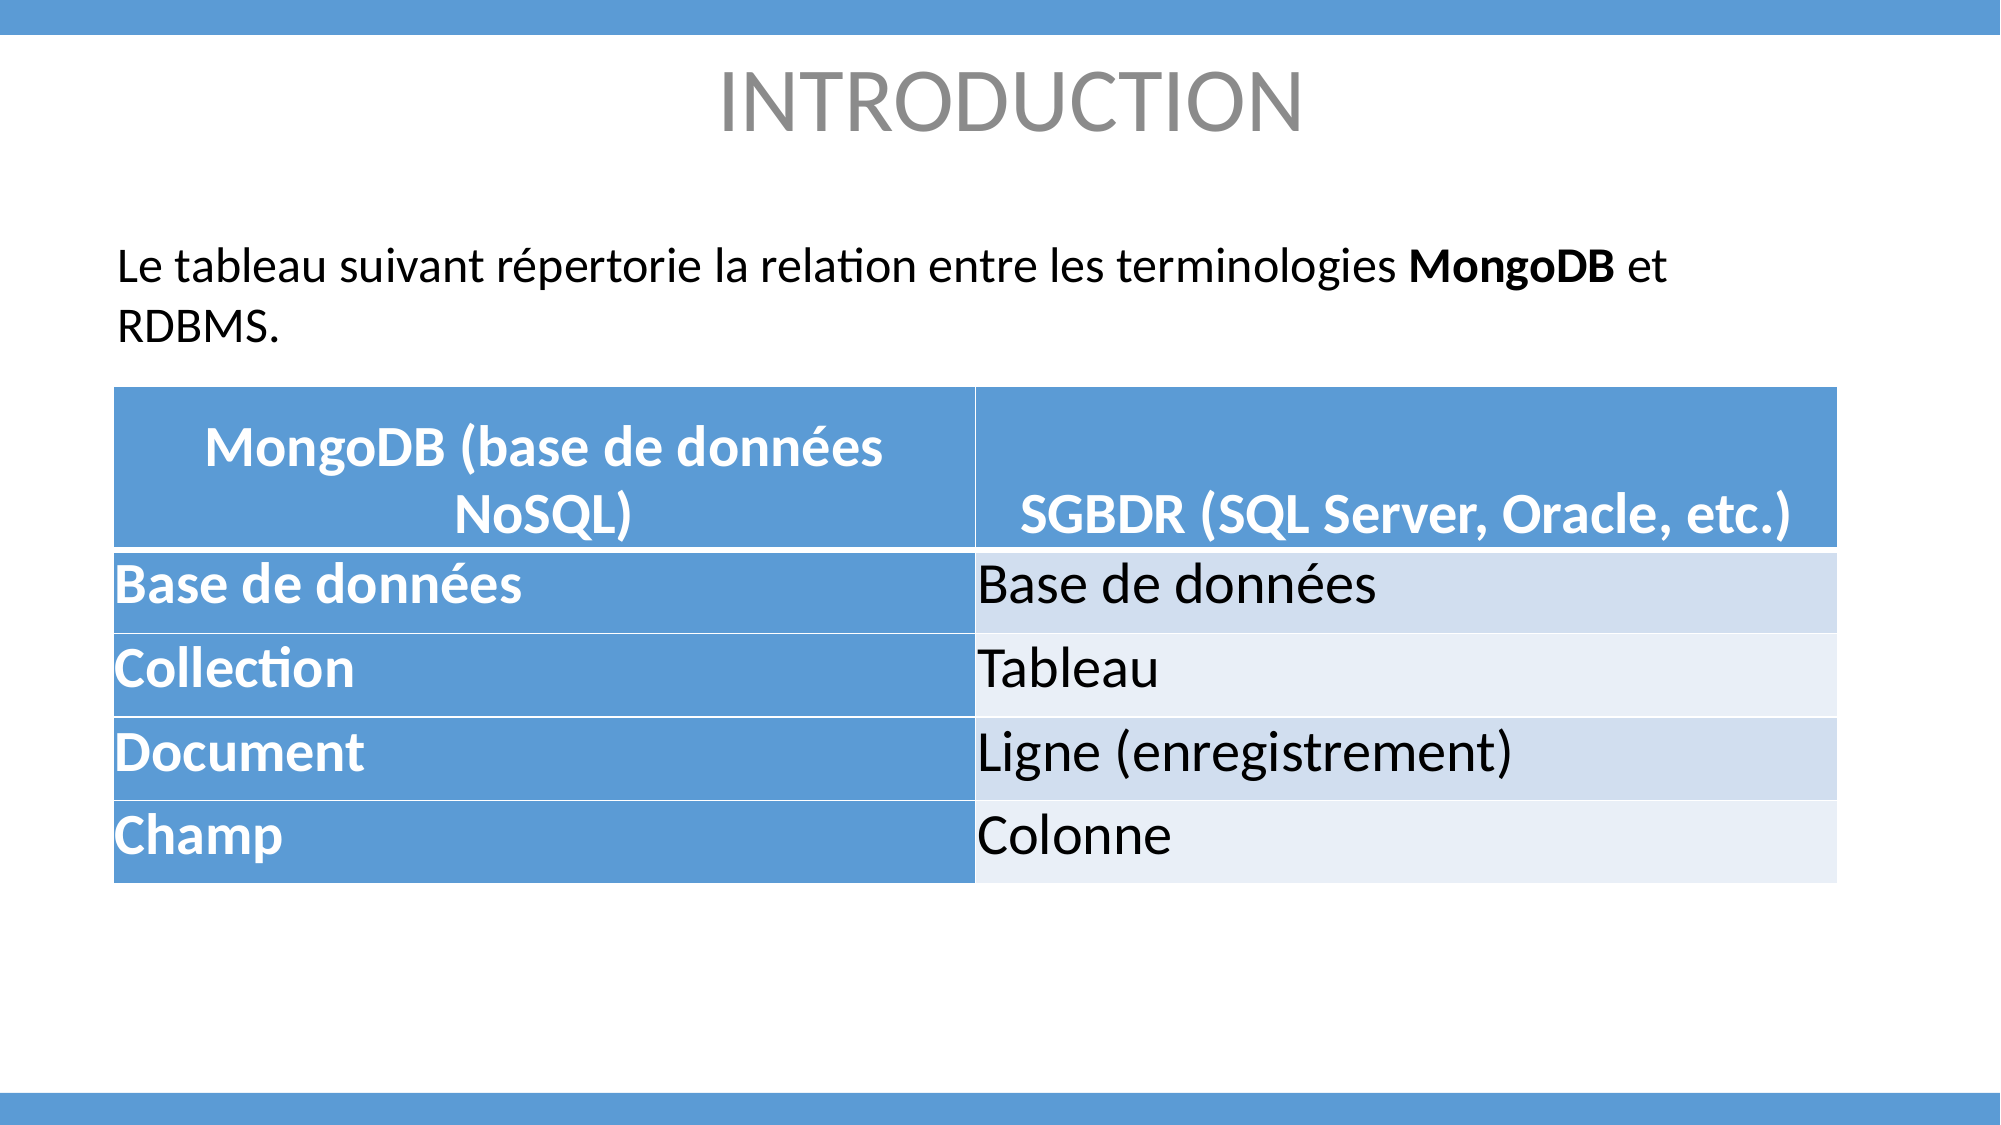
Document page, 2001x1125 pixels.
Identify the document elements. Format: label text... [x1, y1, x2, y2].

table_header SGBDR (SQL Server, Oracle, etc.) [976, 387, 1837, 547]
text_box INTRODUCTION [446, 39, 1578, 151]
table_cell Collection [114, 634, 975, 716]
text_box [0, 0, 2000, 36]
table_cell Base de données [976, 553, 1837, 633]
table_cell Base de données [114, 553, 975, 633]
table_cell Ligne (enregistrement) [976, 718, 1837, 800]
table_cell Document [114, 718, 975, 800]
table_cell Champ [114, 801, 975, 883]
table_cell Tableau [976, 634, 1837, 716]
text_box [0, 1092, 2000, 1125]
table_header MongoDB (base de données NoSQL) [114, 387, 975, 547]
table_cell Colonne [976, 801, 1837, 883]
text_box Le tableau suivant répertorie la relation entre les terminologies MongoDB et RDBMS. [102, 225, 1848, 480]
